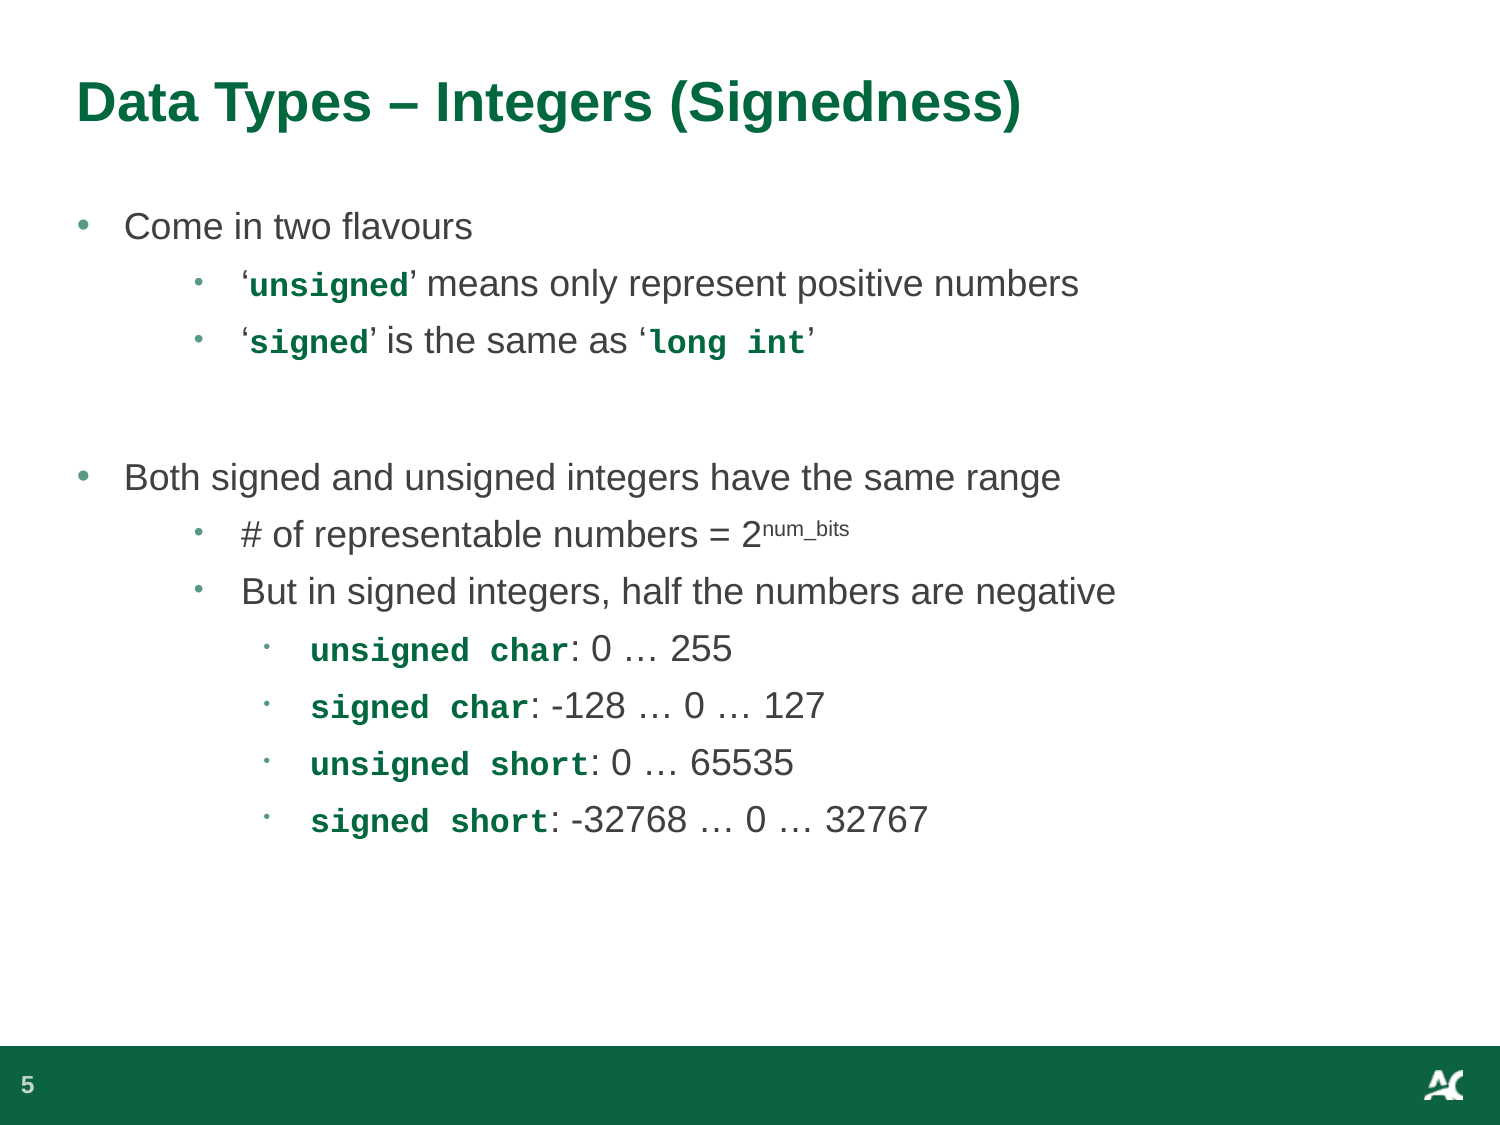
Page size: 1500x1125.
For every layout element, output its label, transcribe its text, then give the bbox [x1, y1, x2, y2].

title Data Types – Integers (Signedness) [76, 78, 1141, 197]
list Come in two flavours ‘unsigned’ means only represent positive numbers ‘signed’ is the same as ‘long int’ Both signed and unsigned integers have the same range # of representable numbers = 2num_bits But in signed integers, half the numbers are negative unsigned char: 0 … 255 signed char: -128 … 0 … 127 unsigned short: 0 … 65535 signed short: -32768 … 0 … 32767 [76, 197, 1191, 1016]
slide_number 5 [20, 1057, 77, 1111]
